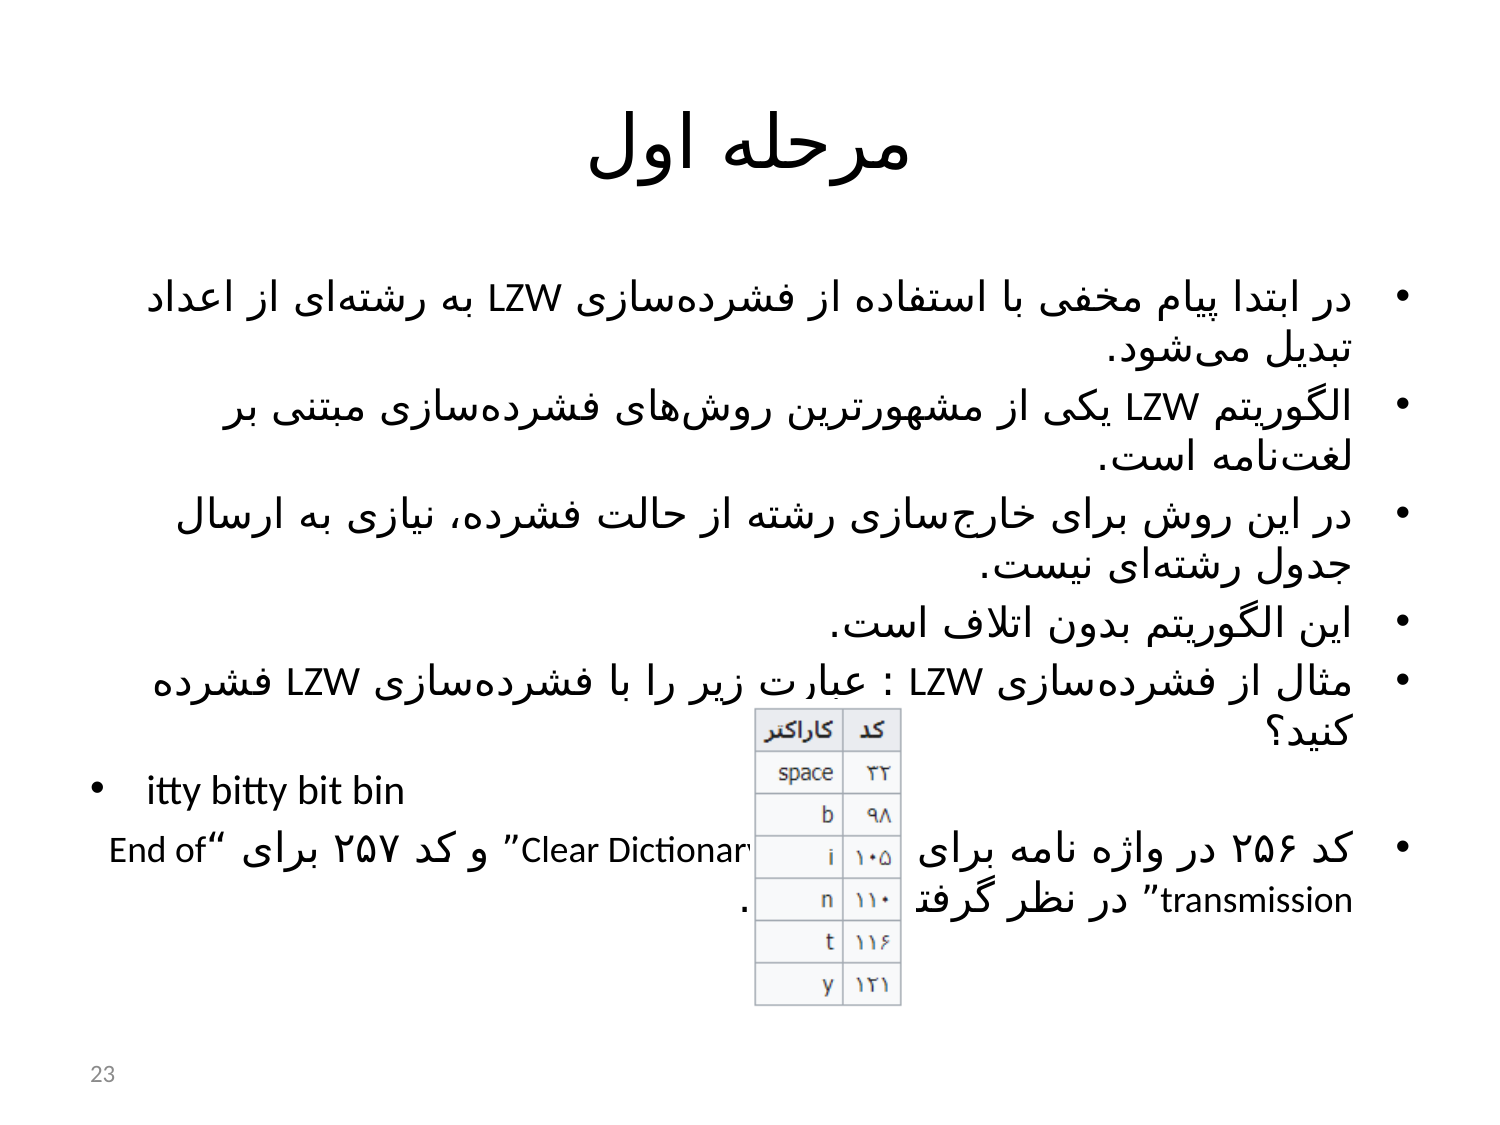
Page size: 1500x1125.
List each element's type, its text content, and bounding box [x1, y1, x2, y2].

picture [749, 699, 916, 1015]
title مرحله اول [75, 45, 1425, 233]
list در ابتدا پیام مخفی با استفاده از فشرده‌سازی LZW به رشته‌ای از اعداد تبدیل می‌شود. الگوریتم LZW یکی از مشهورترین روش‌های فشرده‌سازی مبتنی بر لغت‌نامه است. در این روش برای خارج‌سازی رشته از حالت فشرده، نیازی به ارسال جدول رشته‌ای نیست. این الگوریتم بدون اتلاف است. مثال از فشرده‌سازی LZW : عبارت زیر را با فشرده‌سازی LZW فشرده کنید؟ itty bitty bit bin کد ۲۵۶ در واژه نامه برای دستور “Clear Dictionary” و کد ۲۵۷ برای “End of transmission” در نظر گرفته می‌شود. [75, 262, 1425, 1005]
slide_number 23 [75, 1042, 425, 1103]
